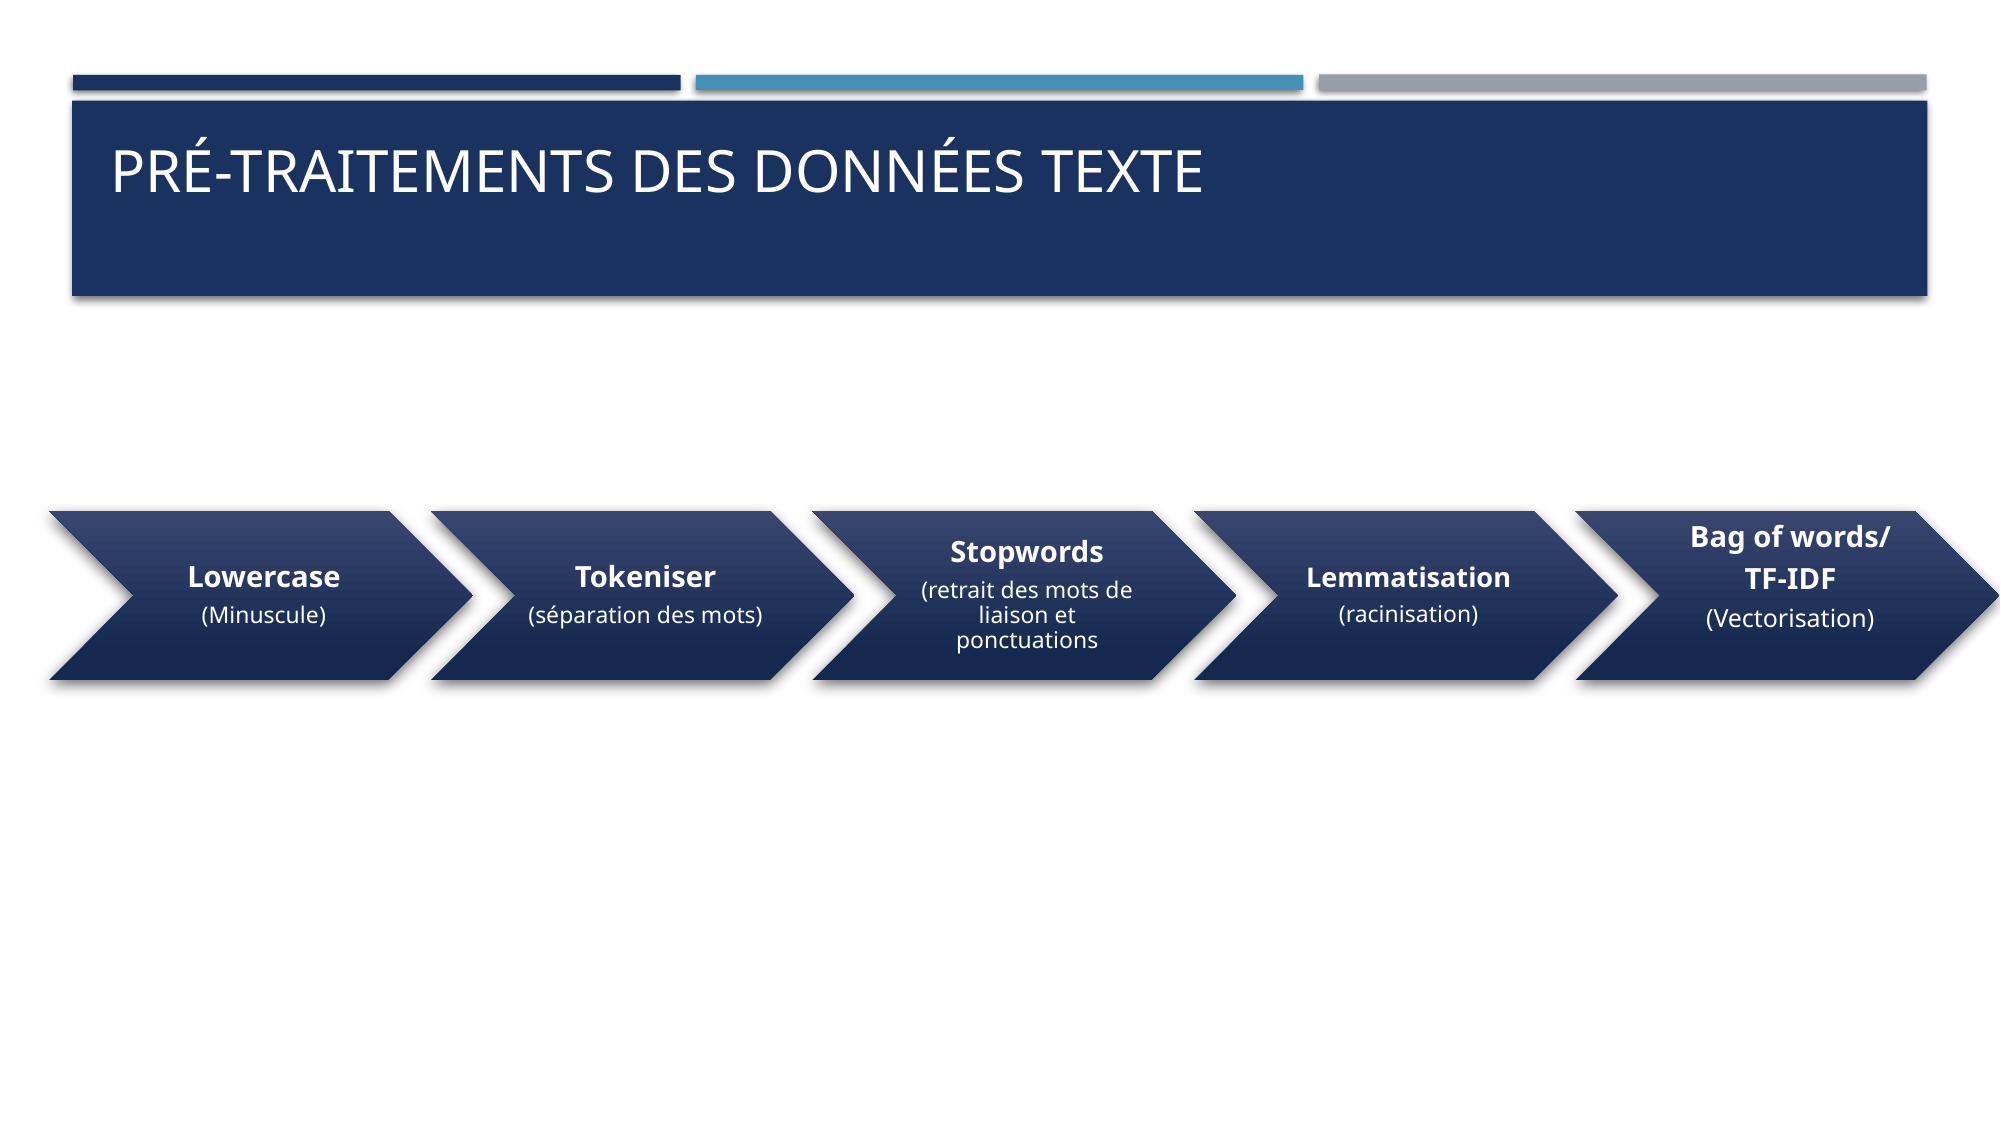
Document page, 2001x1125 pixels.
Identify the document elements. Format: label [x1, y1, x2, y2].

text_box [47, 117, 2000, 1074]
